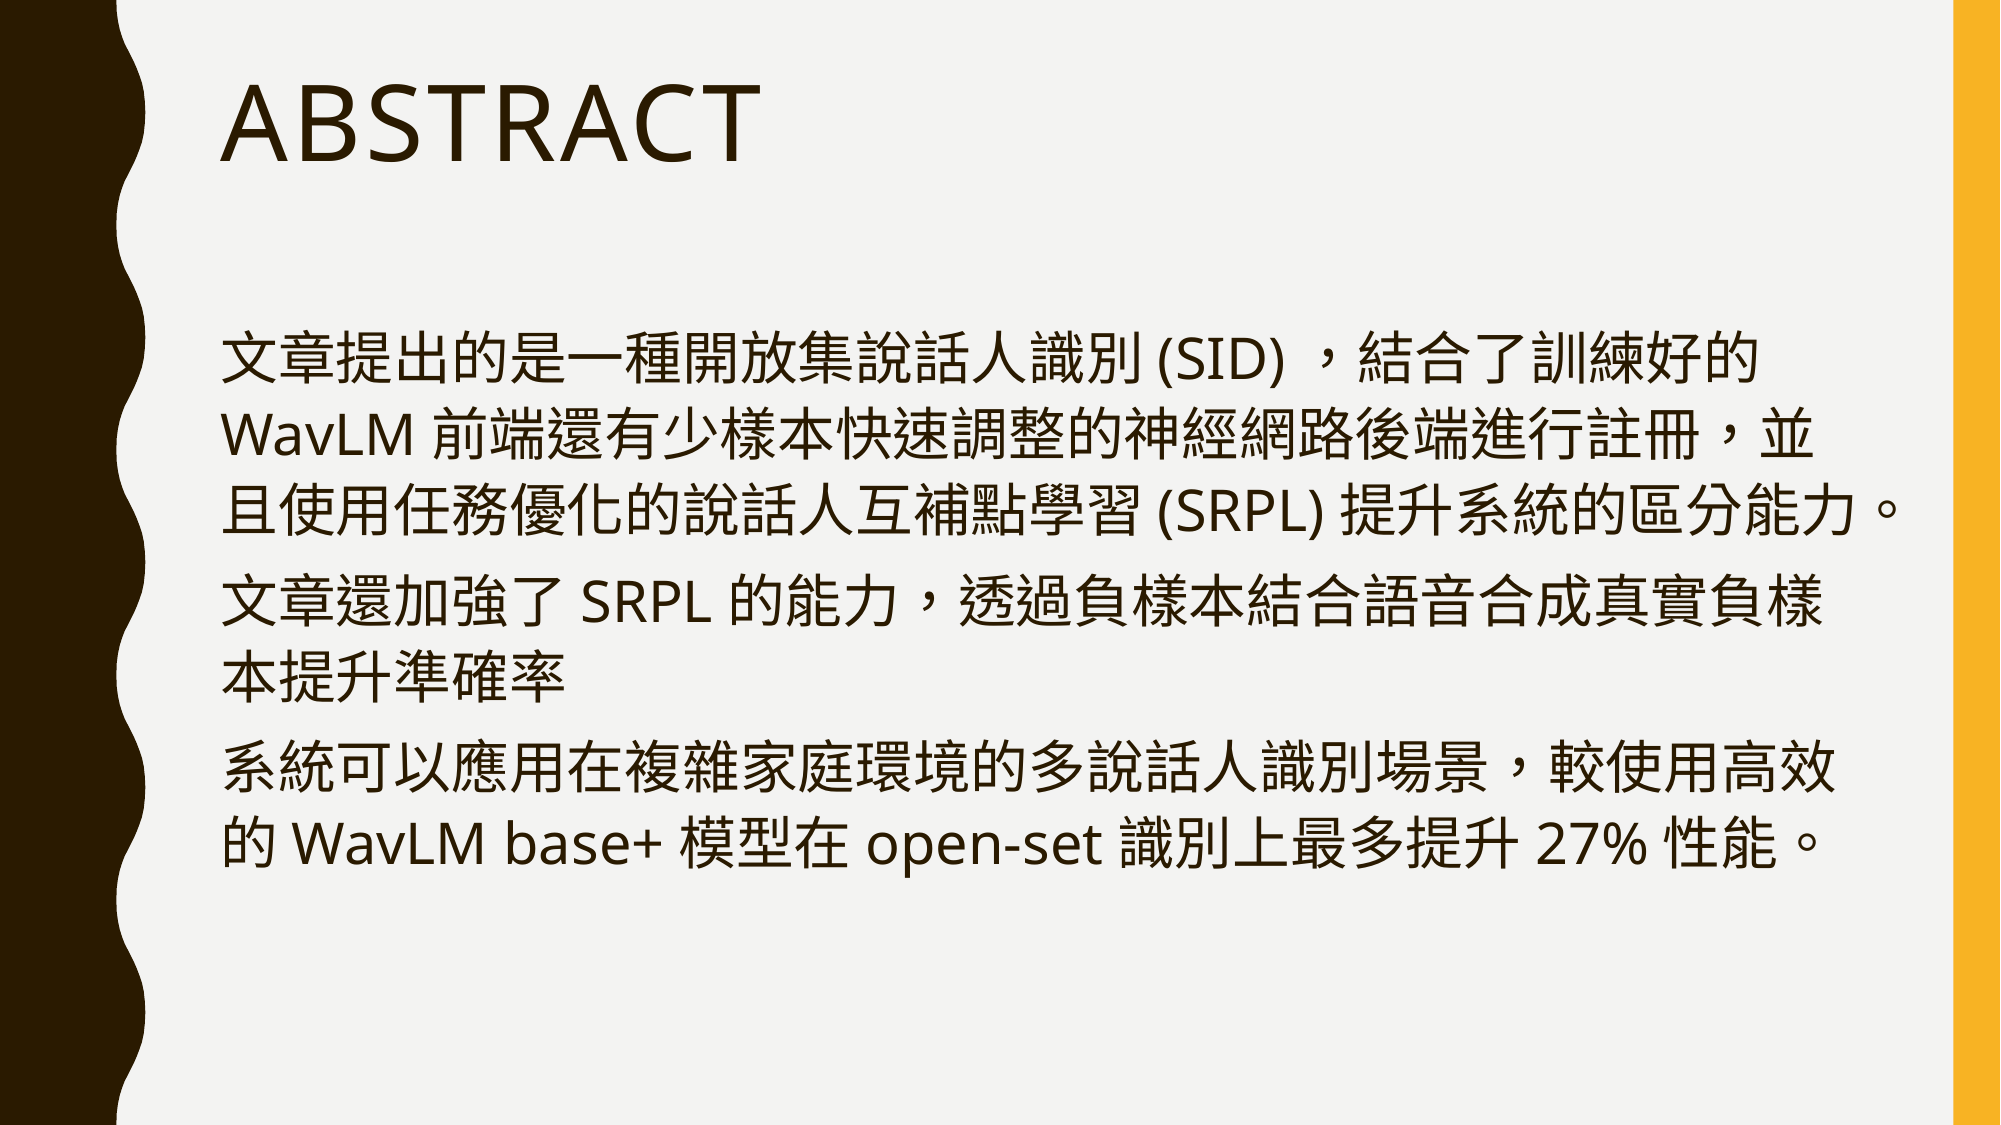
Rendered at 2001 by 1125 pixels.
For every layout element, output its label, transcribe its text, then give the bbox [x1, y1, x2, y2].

list 文章提出的是一種開放集說話人識別(SID)，結合了訓練好的WavLM前端還有少樣本快速調整的神經網路後端進行註冊，並且使用任務優化的說話人互補點學習(SRPL)提升系統的區分能力。 文章還加強了SRPL的能力，透過負樣本結合語音合成真實負樣本提升準確率 系統可以應用在複雜家庭環境的多說話人識別場景，較使用高效的WavLM base+模型在open-set識別上最多提升27%性能。 [205, 307, 1875, 897]
title ABSTRACT [205, 62, 1875, 307]
